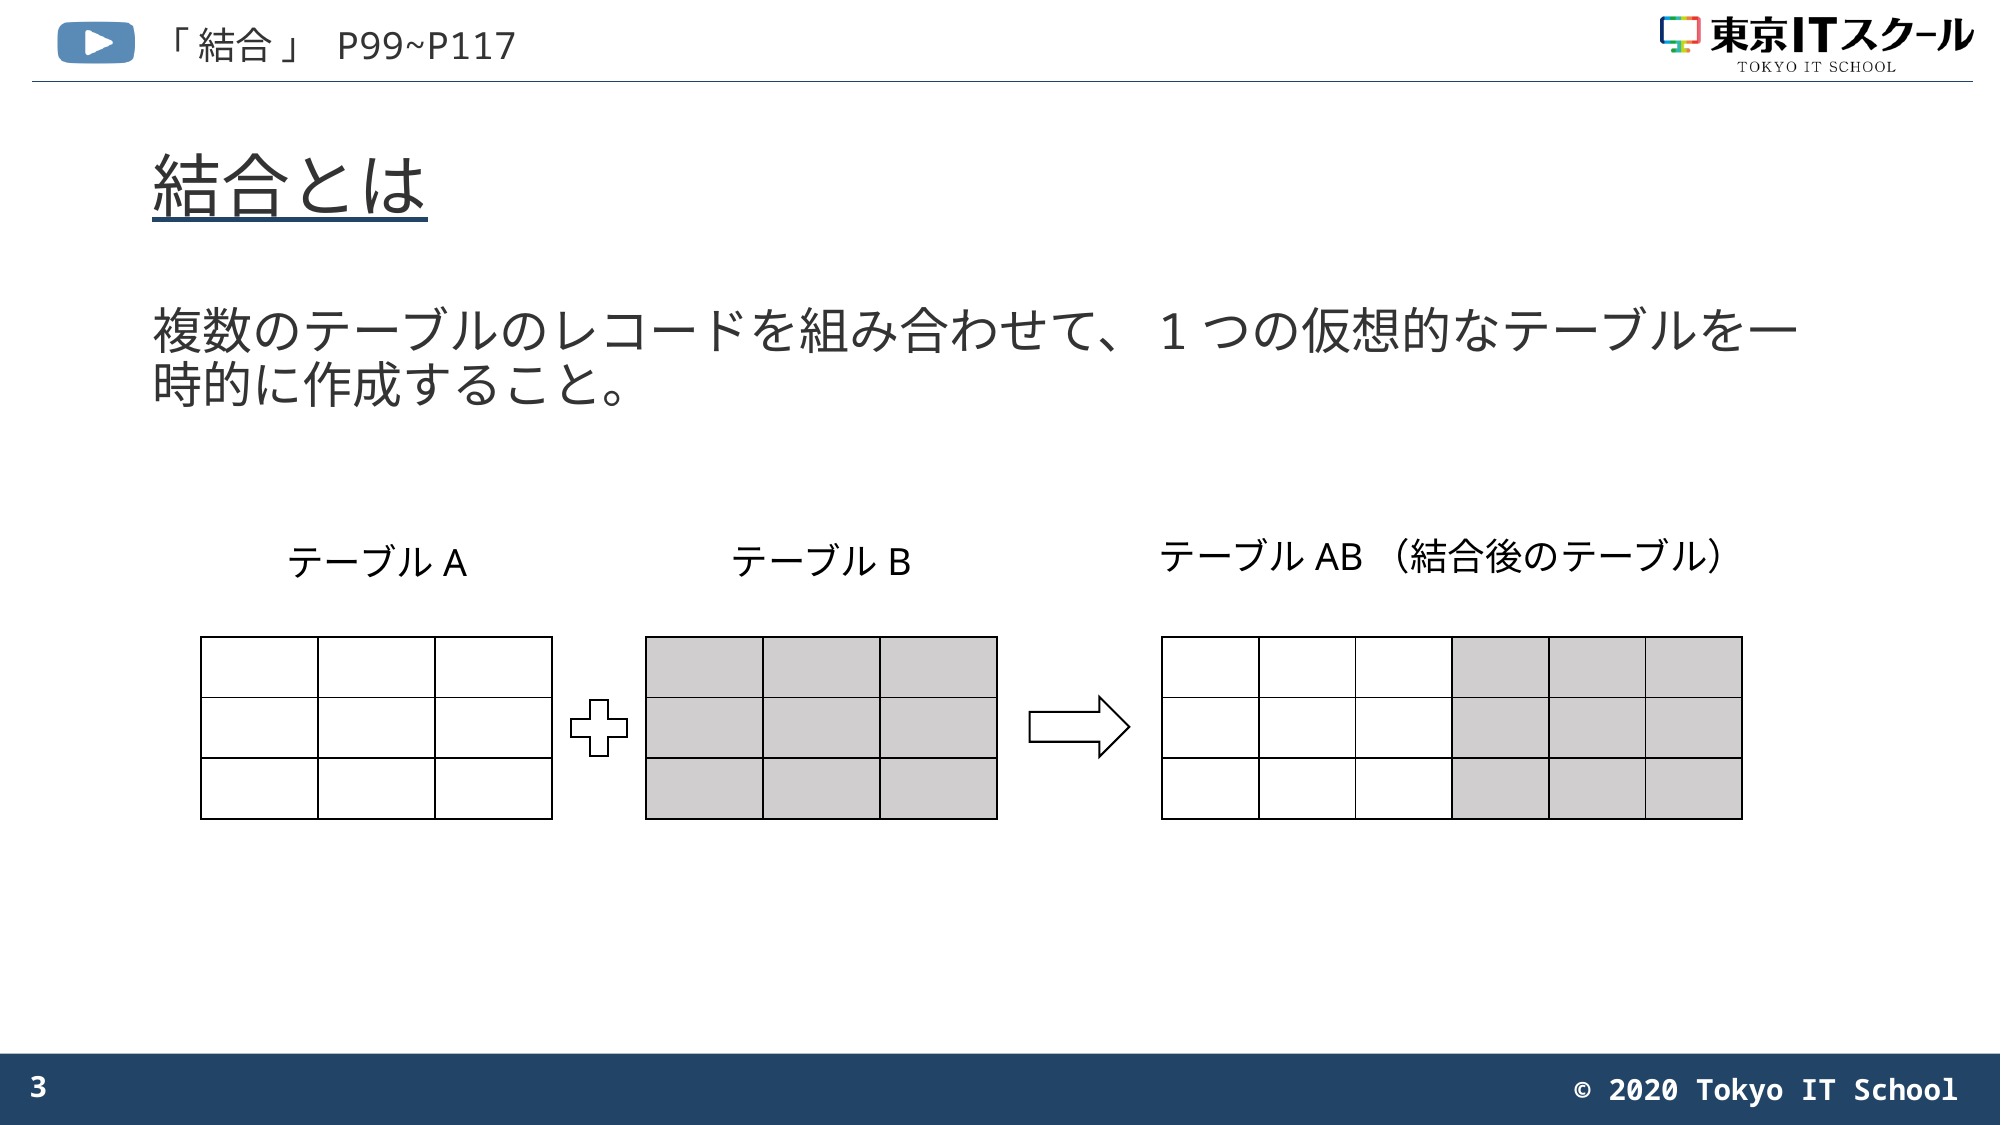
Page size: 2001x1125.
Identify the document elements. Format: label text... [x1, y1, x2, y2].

table_cell [764, 759, 879, 818]
table_cell [1356, 698, 1451, 757]
table_cell [1646, 759, 1741, 818]
table_cell [881, 698, 996, 757]
table_cell [647, 698, 762, 757]
table_cell [1260, 698, 1355, 757]
table_cell [1550, 759, 1645, 818]
table_cell [647, 759, 762, 818]
table_header [1163, 638, 1258, 697]
table_header [436, 638, 551, 697]
table_cell [881, 759, 996, 818]
title 結合とは [137, 102, 1863, 278]
table_cell [1163, 698, 1258, 757]
table_cell [319, 698, 434, 757]
table_header [1550, 638, 1645, 697]
table_header [1260, 638, 1355, 697]
table_cell [1453, 759, 1548, 818]
text_box テーブルA [266, 531, 487, 592]
table_header [1453, 638, 1548, 697]
text_box [570, 699, 628, 757]
slide_number 3 [15, 1058, 466, 1119]
table_cell [1453, 698, 1548, 757]
table_cell [1163, 759, 1258, 818]
text_box テーブルB [711, 531, 931, 591]
table_cell [436, 698, 551, 757]
table_header [1356, 638, 1451, 697]
table_cell [319, 759, 434, 818]
text_box [1028, 694, 1131, 760]
list 複数のテーブルのレコードを組み合わせて、1つの仮想的なテーブルを一時的に作成すること。 [137, 299, 1863, 1013]
table_cell [1356, 759, 1451, 818]
table_cell [436, 759, 551, 818]
table_header [647, 638, 762, 697]
table_header [319, 638, 434, 697]
table_cell [202, 698, 317, 757]
table_cell [1646, 698, 1741, 757]
text_box テーブルAB（結合後のテーブル） [1138, 525, 1766, 585]
table_cell [1260, 759, 1355, 818]
table_header [202, 638, 317, 697]
table_header [1646, 638, 1741, 697]
table_header [881, 638, 996, 697]
table_header [764, 638, 879, 697]
table_cell [764, 698, 879, 757]
picture [1660, 16, 1974, 72]
table_cell [202, 759, 317, 818]
table_cell [1550, 698, 1645, 757]
